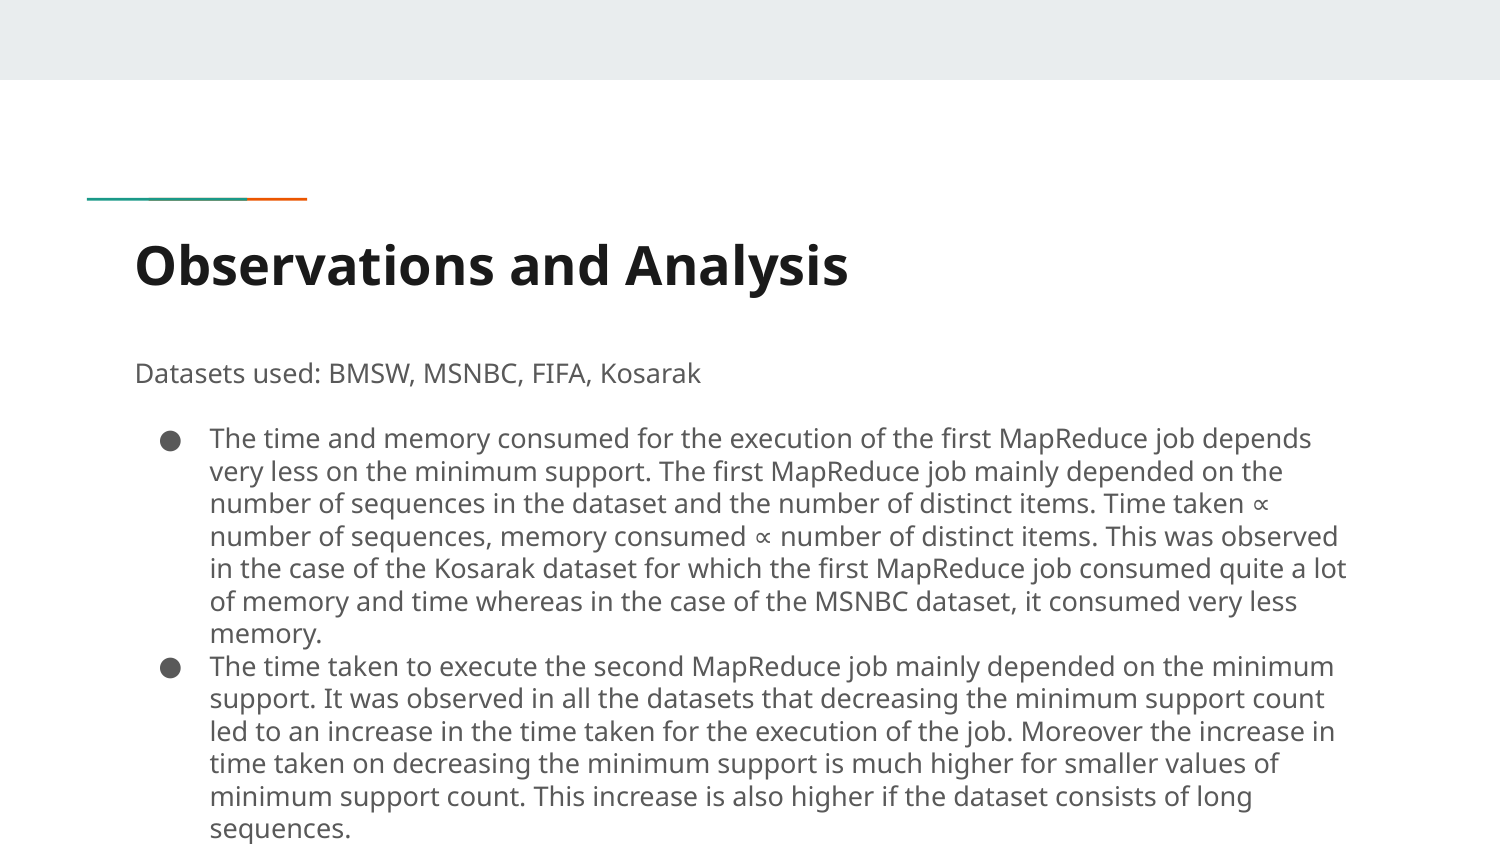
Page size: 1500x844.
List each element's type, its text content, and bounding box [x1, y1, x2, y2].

title Observations and Analysis [119, 216, 1381, 305]
list Datasets used: BMSW, MSNBC, FIFA, Kosarak The time and memory consumed for the execution of the first MapReduce job depends very less on the minimum support. The first MapReduce job mainly depended on the number of sequences in the dataset and the number of distinct items. Time taken ∝ number of sequences, memory consumed ∝ number of distinct items. This was observed in the case of the Kosarak dataset for which the first MapReduce job consumed quite a lot of memory and time whereas in the case of the MSNBC dataset, it consumed very less memory. The time taken to execute the second MapReduce job mainly depended on the minimum support. It was observed in all the datasets that decreasing the minimum support count led to an increase in the time taken for the execution of the job. Moreover the increase in time taken on decreasing the minimum support is much higher for smaller values of minimum support count. This increase is also higher if the dataset consists of long sequences. [119, 341, 1381, 712]
